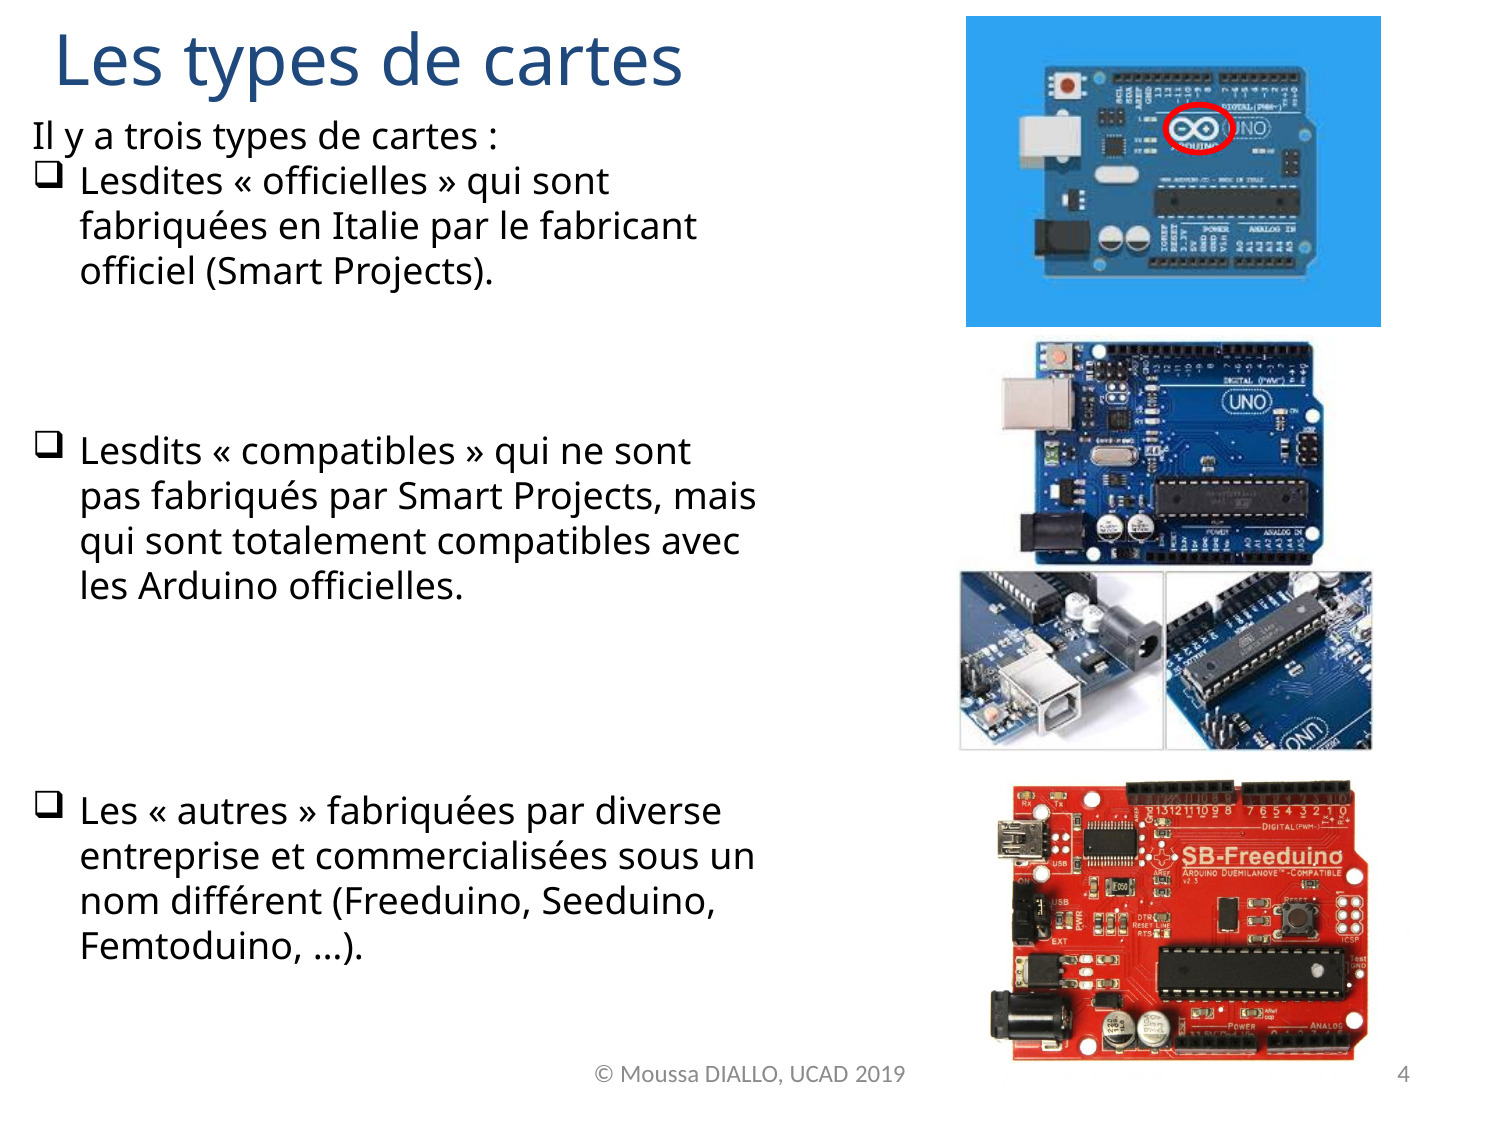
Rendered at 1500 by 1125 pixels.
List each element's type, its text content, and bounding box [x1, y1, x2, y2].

picture [939, 335, 1426, 1106]
footer © Moussa DIALLO, UCAD 2019 [512, 1042, 934, 1103]
text_box Il y a trois types de cartes : Lesdites « officielles » qui sont fabriquées en Italie par le fabricant officiel (Smart Projects). Lesdits « compatibles » qui ne sont pas fabriqués par Smart Projects, mais qui sont totalement compatibles avec les Arduino officielles. Les « autres » fabriquées par diverse entreprise et commercialisées sous un nom différent (Freeduino, Seeduino, Femtoduino, …). [17, 104, 774, 975]
text_box Les types de cartes [38, 7, 1498, 107]
picture [966, 16, 1381, 327]
